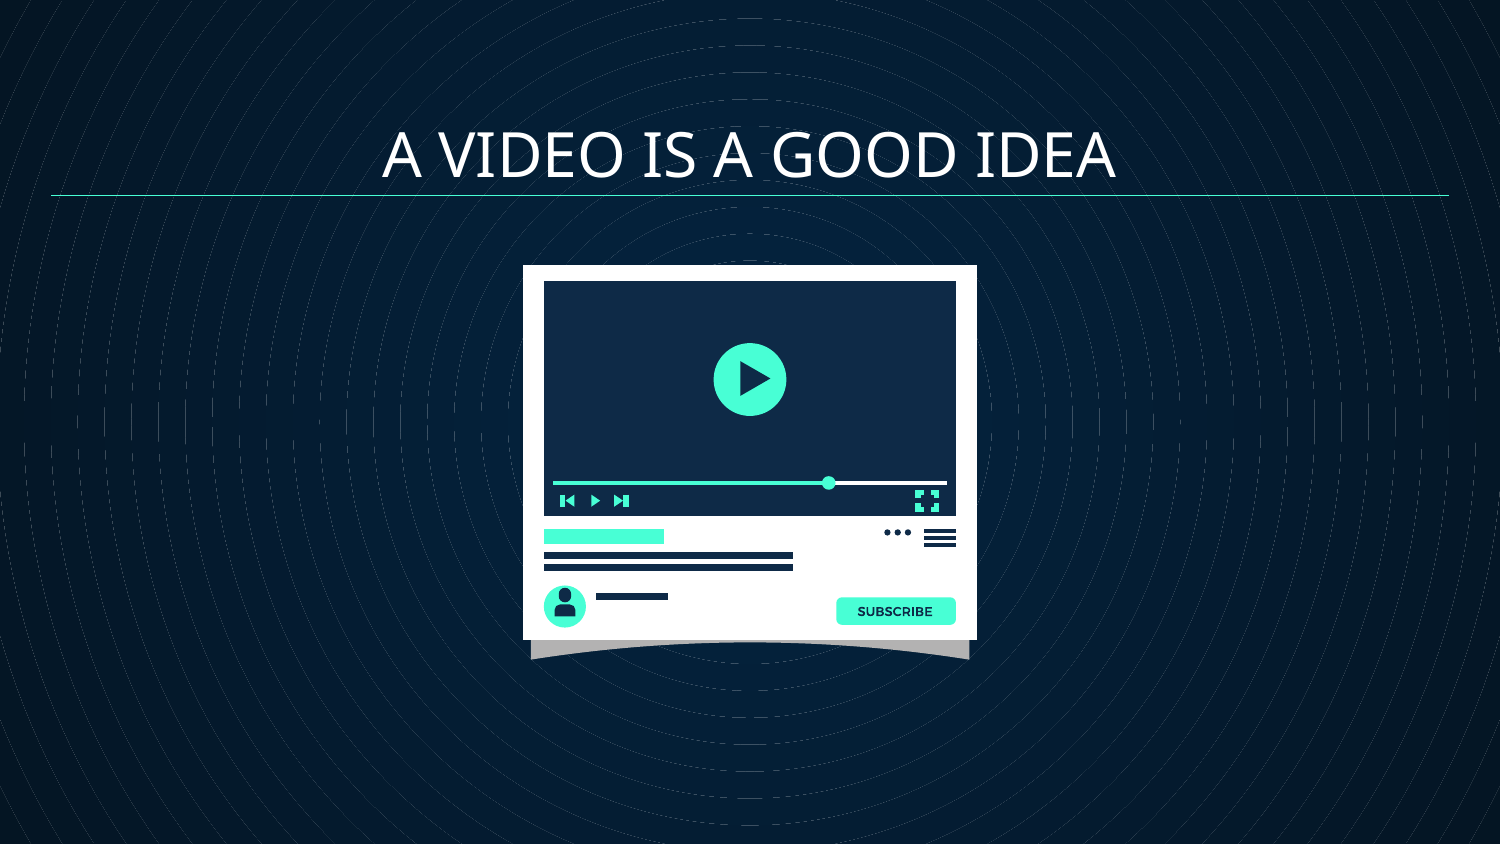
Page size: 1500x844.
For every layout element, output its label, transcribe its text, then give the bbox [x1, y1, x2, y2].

title A VIDEO IS A GOOD IDEA [51, 202, 1449, 206]
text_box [522, 264, 978, 660]
title A VIDEO IS A GOOD IDEA [51, 105, 1449, 195]
